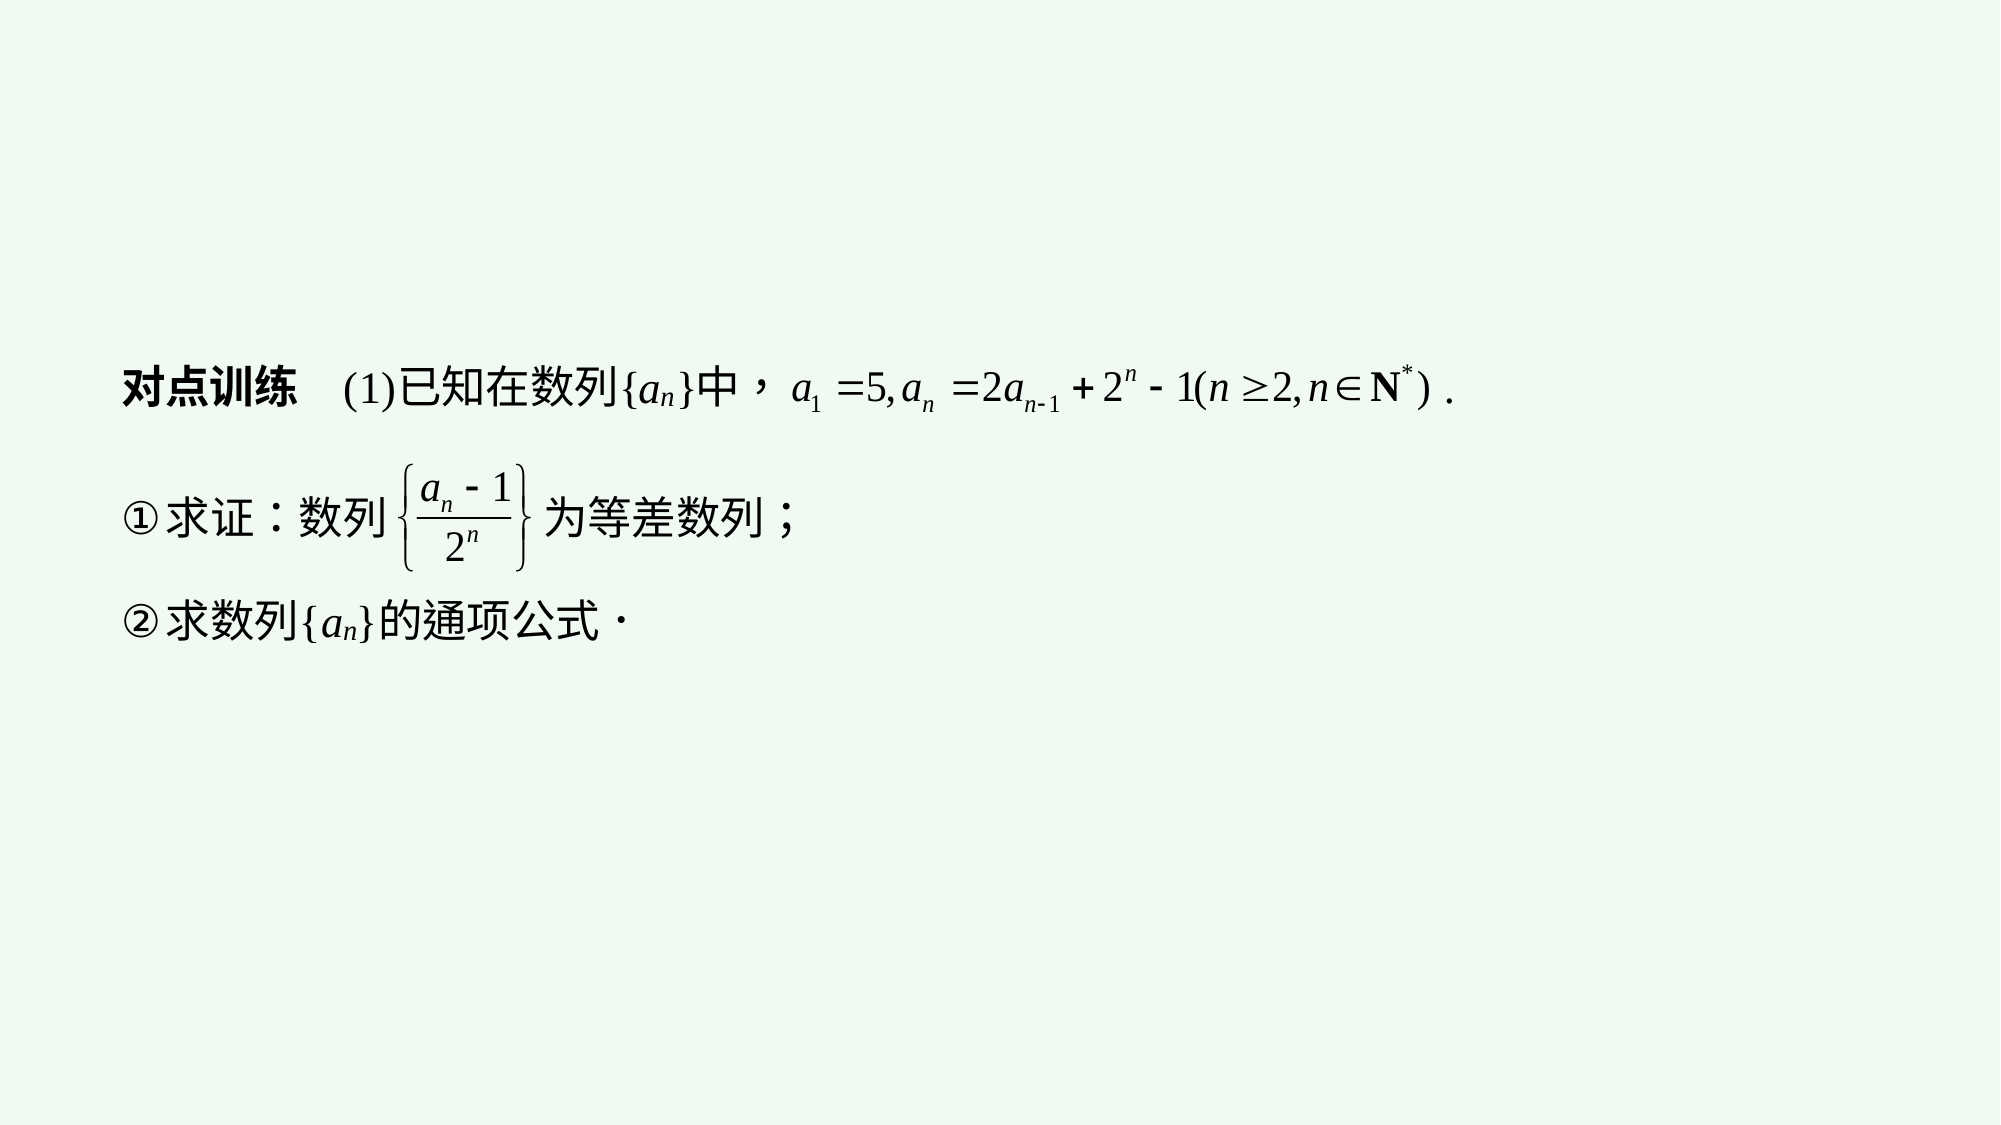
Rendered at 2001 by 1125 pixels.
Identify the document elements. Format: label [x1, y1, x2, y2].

text_box [121, 319, 1879, 721]
